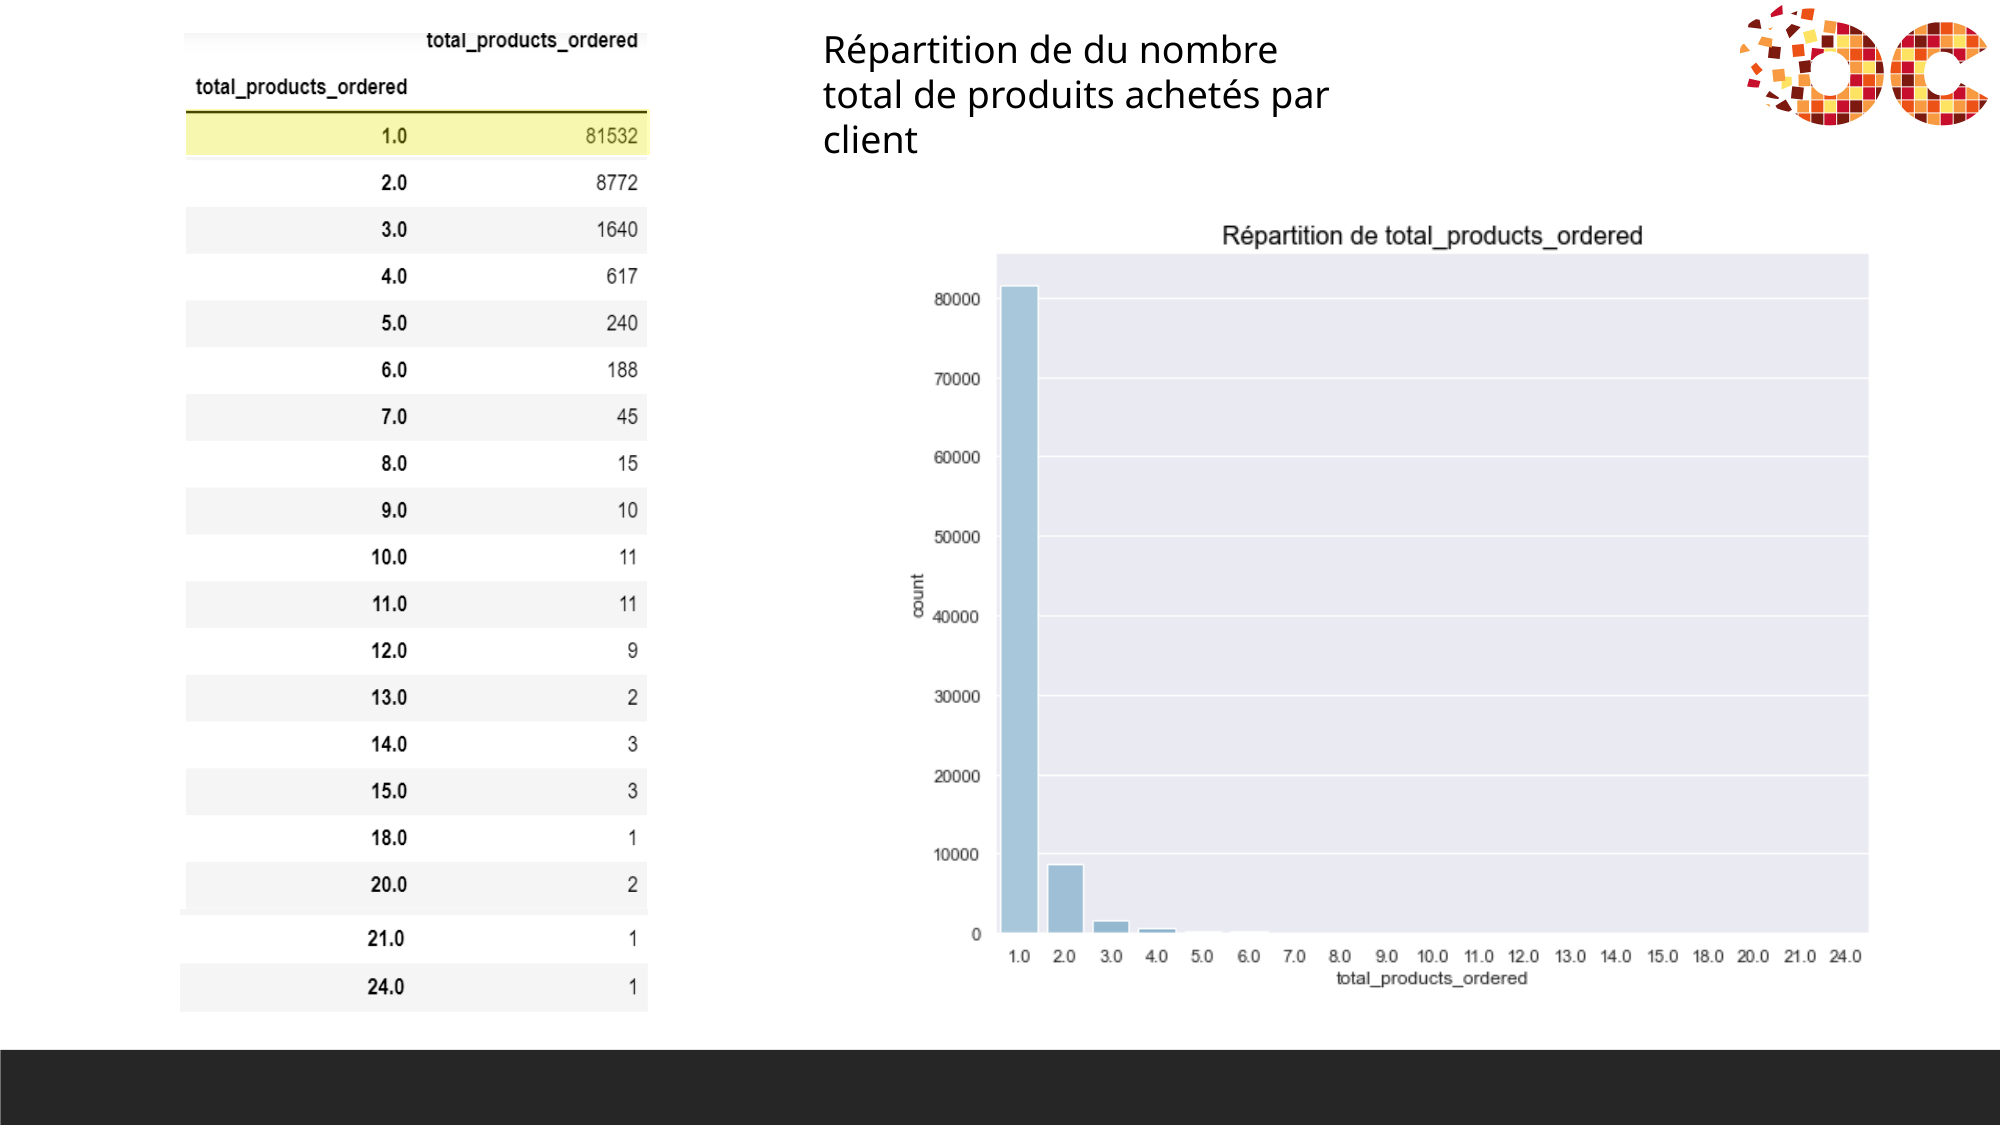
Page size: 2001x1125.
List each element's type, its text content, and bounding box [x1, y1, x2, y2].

picture [900, 214, 1880, 997]
picture [1739, 5, 1989, 132]
text_box Répartition de du nombre total de produits achetés par client [808, 18, 1377, 169]
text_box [178, 33, 652, 1018]
